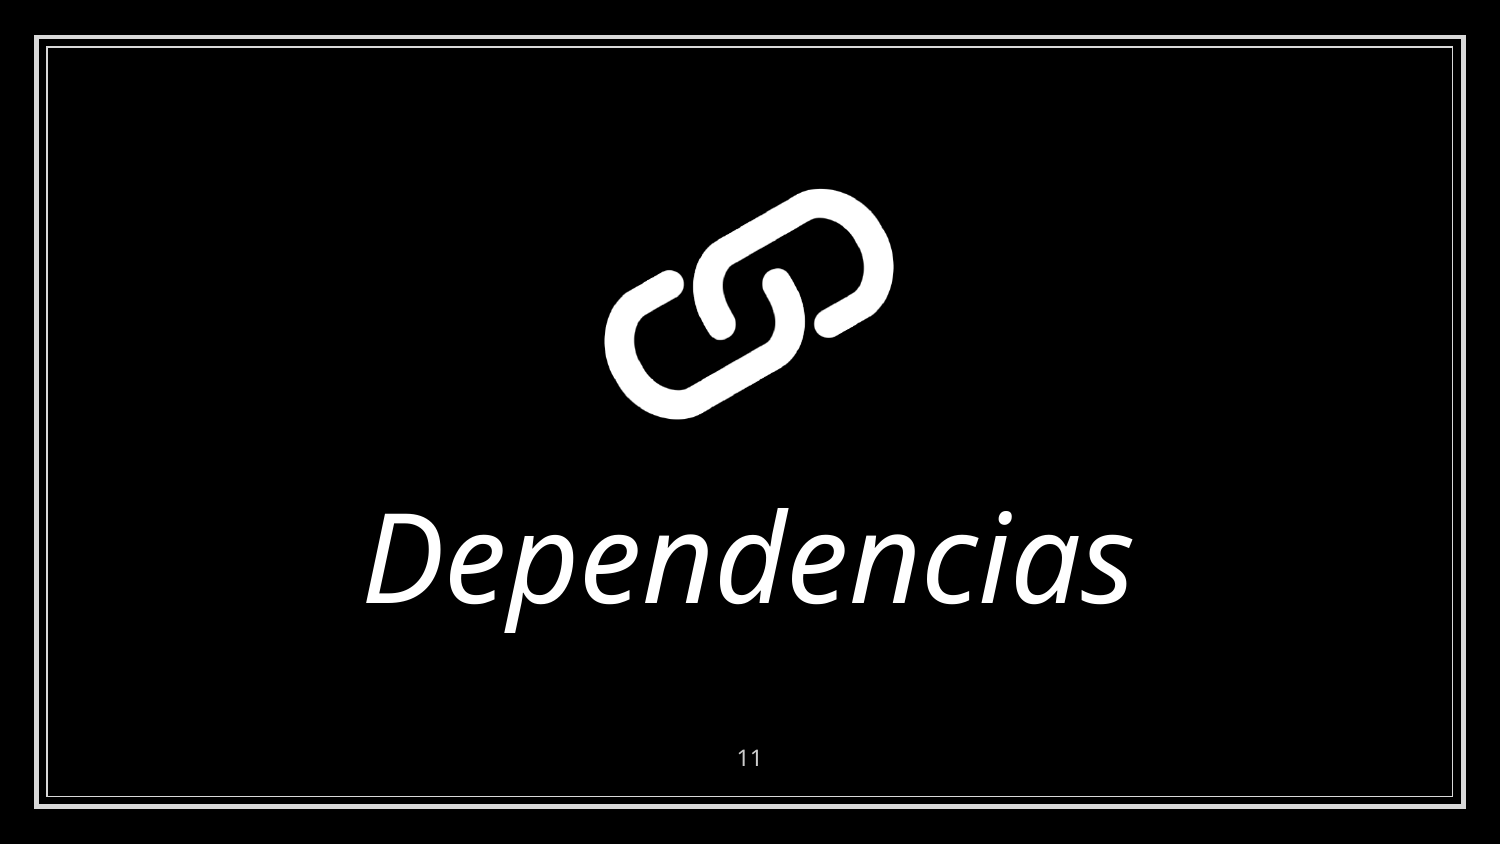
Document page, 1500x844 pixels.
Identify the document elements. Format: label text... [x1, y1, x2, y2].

slide_number 11 [705, 725, 795, 790]
title Dependencias [264, 458, 1234, 649]
picture [603, 184, 895, 423]
